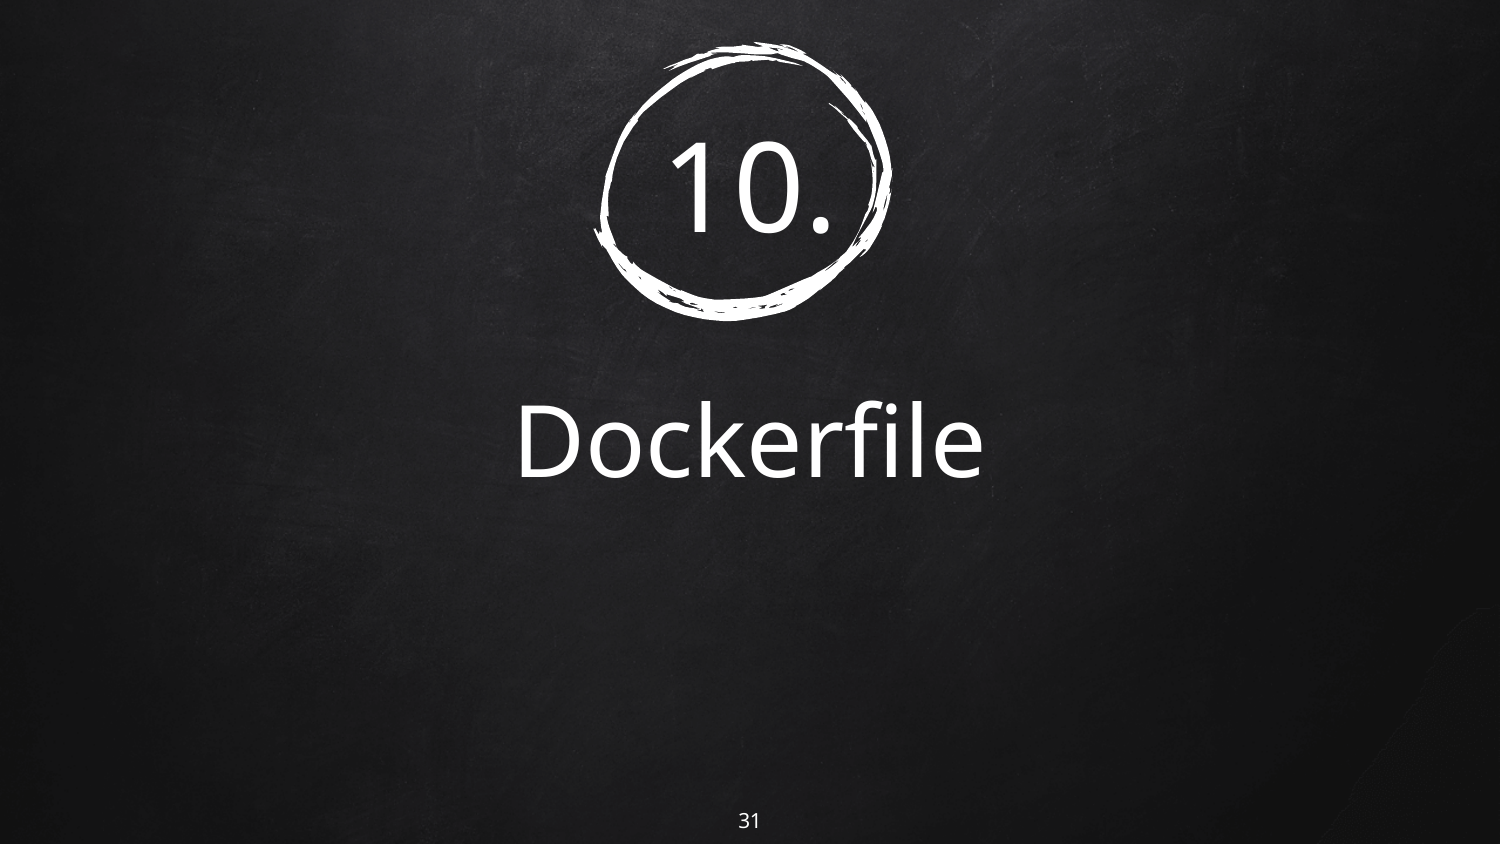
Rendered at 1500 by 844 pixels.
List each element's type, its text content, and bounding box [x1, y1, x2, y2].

title 10. Dockerfile [112, 322, 1388, 513]
text_box [593, 41, 893, 322]
picture [0, 0, 1500, 844]
slide_number 31 [705, 792, 795, 844]
